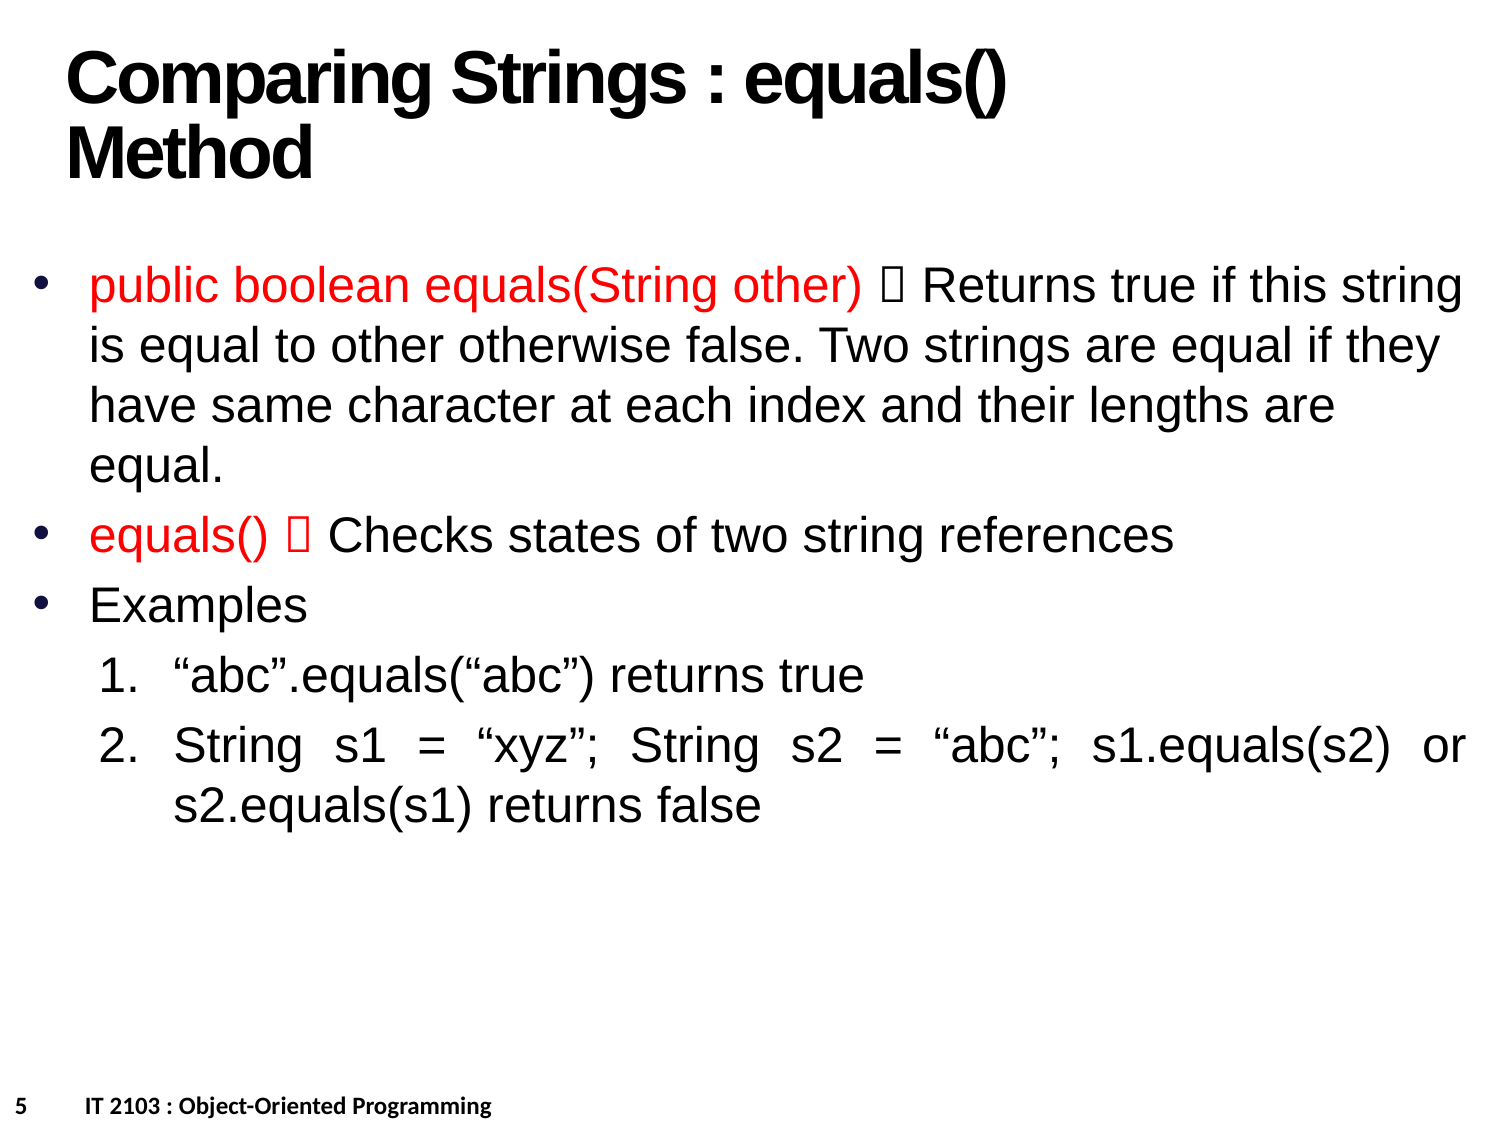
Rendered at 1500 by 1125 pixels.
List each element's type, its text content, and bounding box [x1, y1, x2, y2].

list Comparing Strings : equals() Method [50, 24, 1088, 213]
list public boolean equals(String other)  Returns true if this string is equal to other otherwise false. Two strings are equal if they have same character at each index and their lengths are equal. equals()  Checks states of two string references Examples “abc”.equals(“abc”) returns true String s1 = “xyz”; String s2 = “abc”; s1.equals(s2) or s2.equals(s1) returns false [17, 245, 1483, 988]
